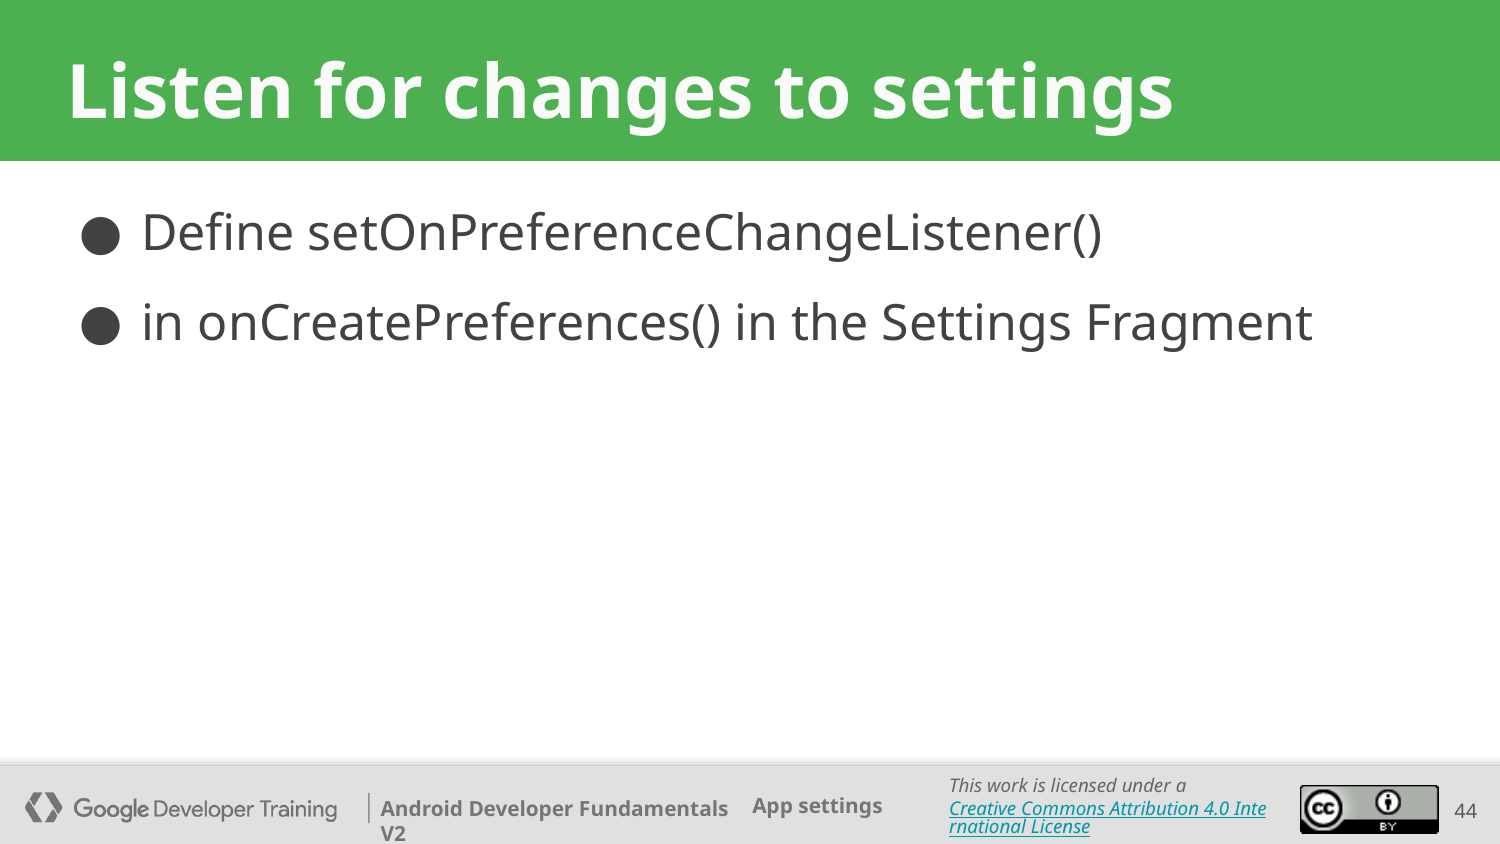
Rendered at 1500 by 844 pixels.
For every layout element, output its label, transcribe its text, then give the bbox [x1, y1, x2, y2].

picture [0, 161, 1500, 844]
list Define setOnPreferenceChangeListener() in onCreatePreferences() in the Settings Fragment [51, 176, 1366, 737]
slide_number 44 [1402, 777, 1493, 842]
title Listen for changes to settings [51, 28, 1449, 122]
